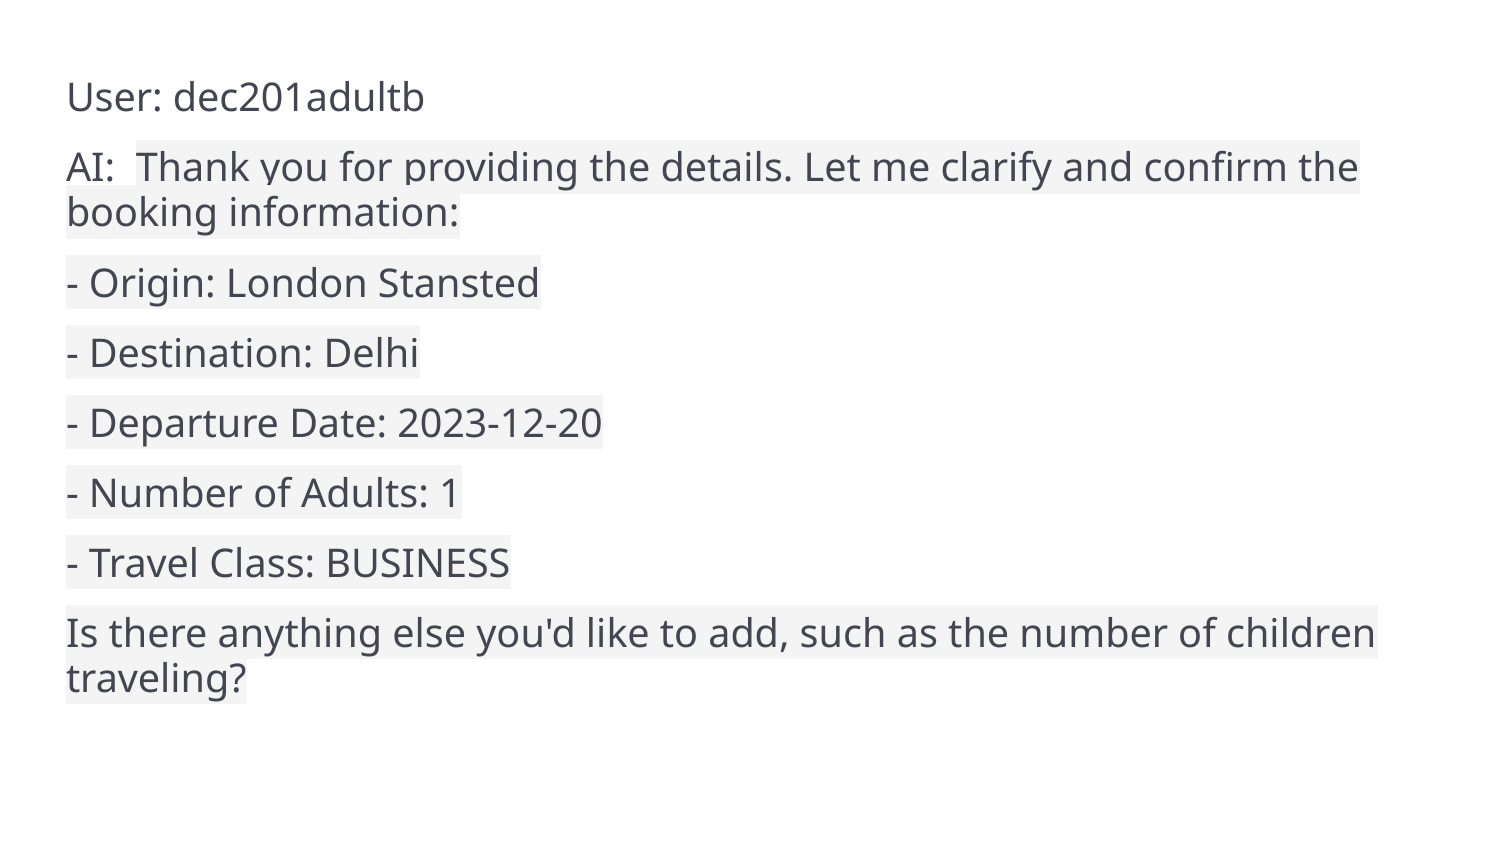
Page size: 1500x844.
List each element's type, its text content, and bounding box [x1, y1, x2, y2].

list User: dec201adultb AI: Thank you for providing the details. Let me clarify and confirm the booking information: - Origin: London Stansted - Destination: Delhi - Departure Date: 2023-12-20 - Number of Adults: 1 - Travel Class: BUSINESS Is there anything else you'd like to add, such as the number of children traveling? [51, 60, 1449, 791]
